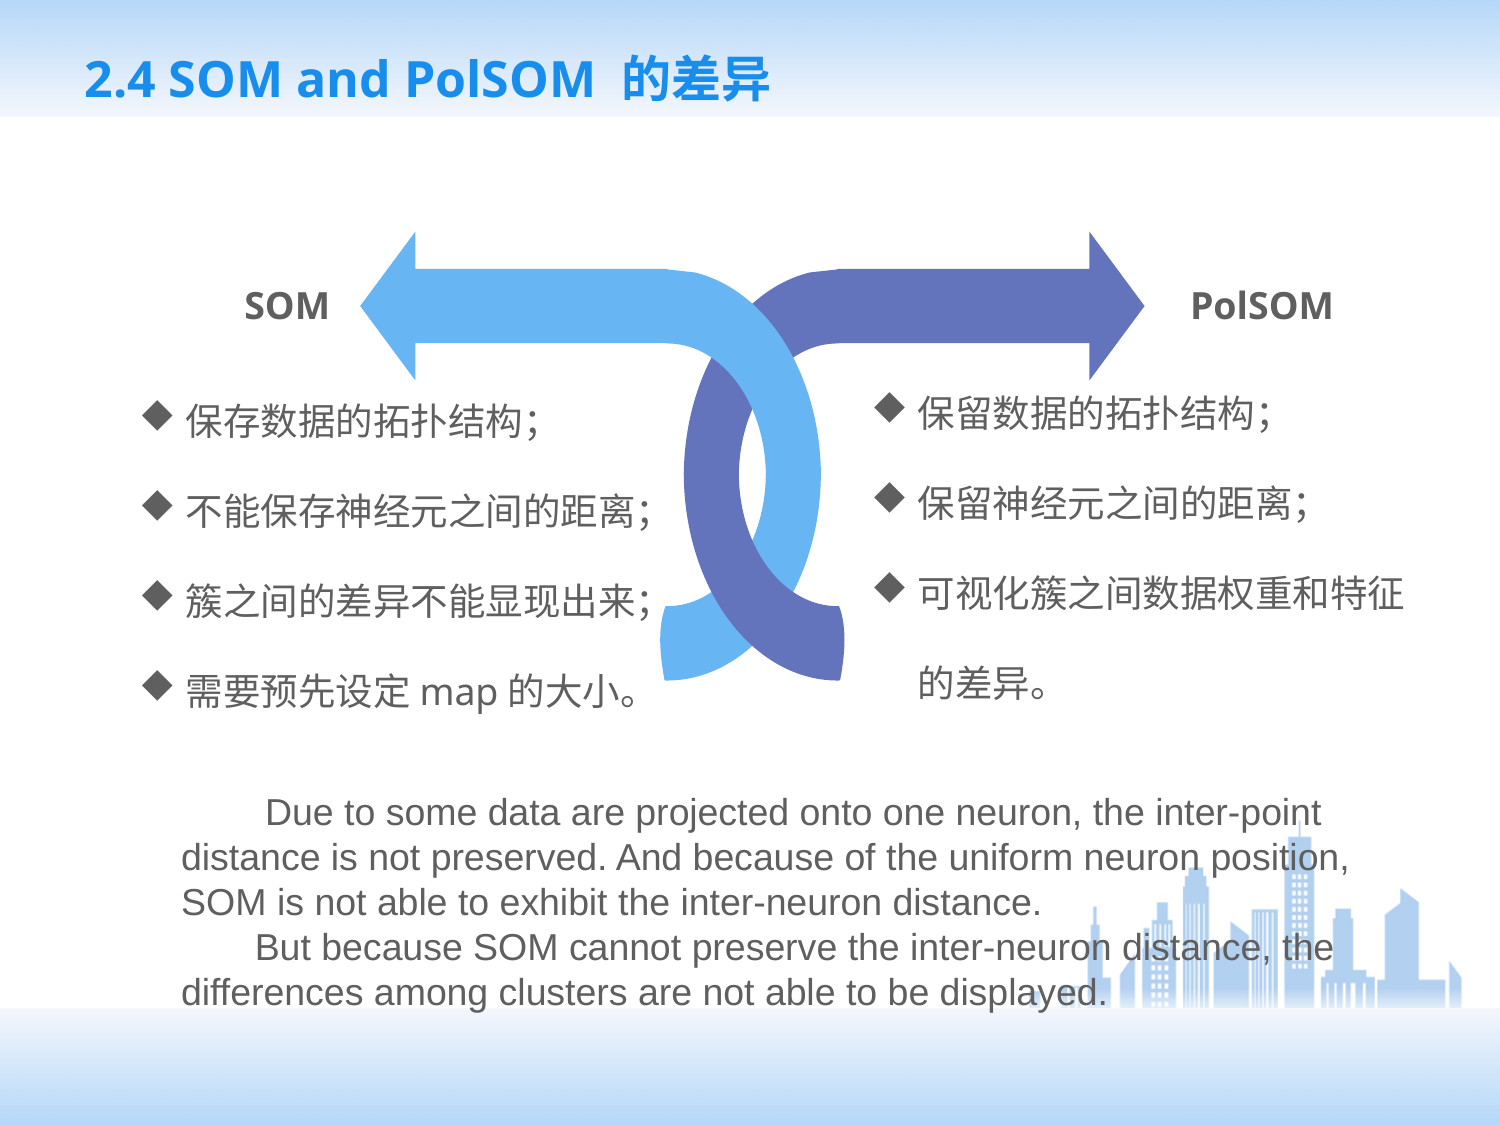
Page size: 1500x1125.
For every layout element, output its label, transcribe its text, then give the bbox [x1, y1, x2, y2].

text_box PolSOM [1175, 274, 1361, 335]
picture [0, 0, 1500, 117]
picture [0, 789, 1500, 1125]
text_box 保留数据的拓扑结构； 保留神经元之间的距离； 可视化簇之间数据权重和特征的差异。 [856, 338, 1436, 713]
text_box SOM [195, 274, 345, 335]
text_box 保存数据的拓扑结构； 不能保存神经元之间的距离； 簇之间的差异不能显现出来； 需要预先设定map的大小。 [123, 345, 658, 721]
title 2.4 SOM and PolSOM 的差异 [69, 1, 1431, 117]
text_box Due to some data are projected onto one neuron, the inter-point distance is not preserved. And because of the uniform neuron position, SOM is not able to exhibit the inter-neuron distance. But because SOM cannot preserve the inter-neuron distance, the differences among clusters are not able to be displayed. [166, 780, 1412, 1021]
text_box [360, 231, 1145, 681]
